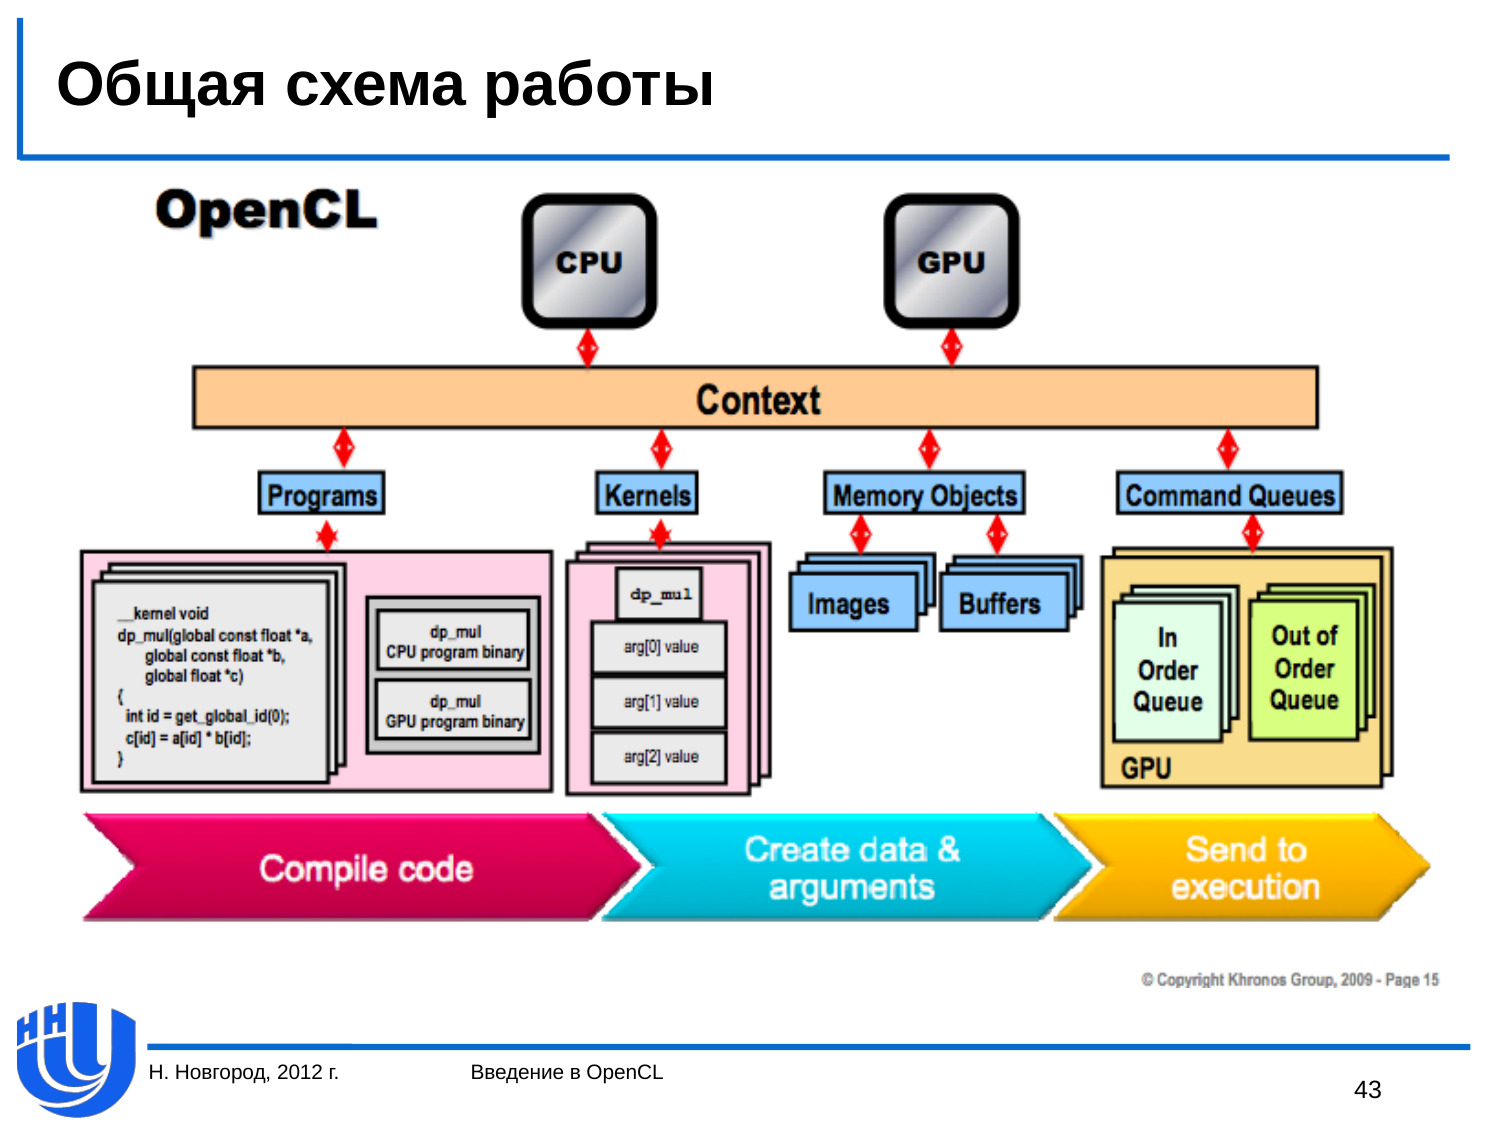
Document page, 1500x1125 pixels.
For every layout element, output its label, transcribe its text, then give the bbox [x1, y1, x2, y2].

title Общая схема работы [41, 33, 1417, 127]
picture [17, 1002, 148, 1118]
footer Введение в OpenCL [455, 1051, 1329, 1125]
slide_number 43 [1338, 1051, 1482, 1125]
slide_number Н. Новгород, 2012 г. [133, 1051, 445, 1125]
picture [52, 184, 1442, 988]
